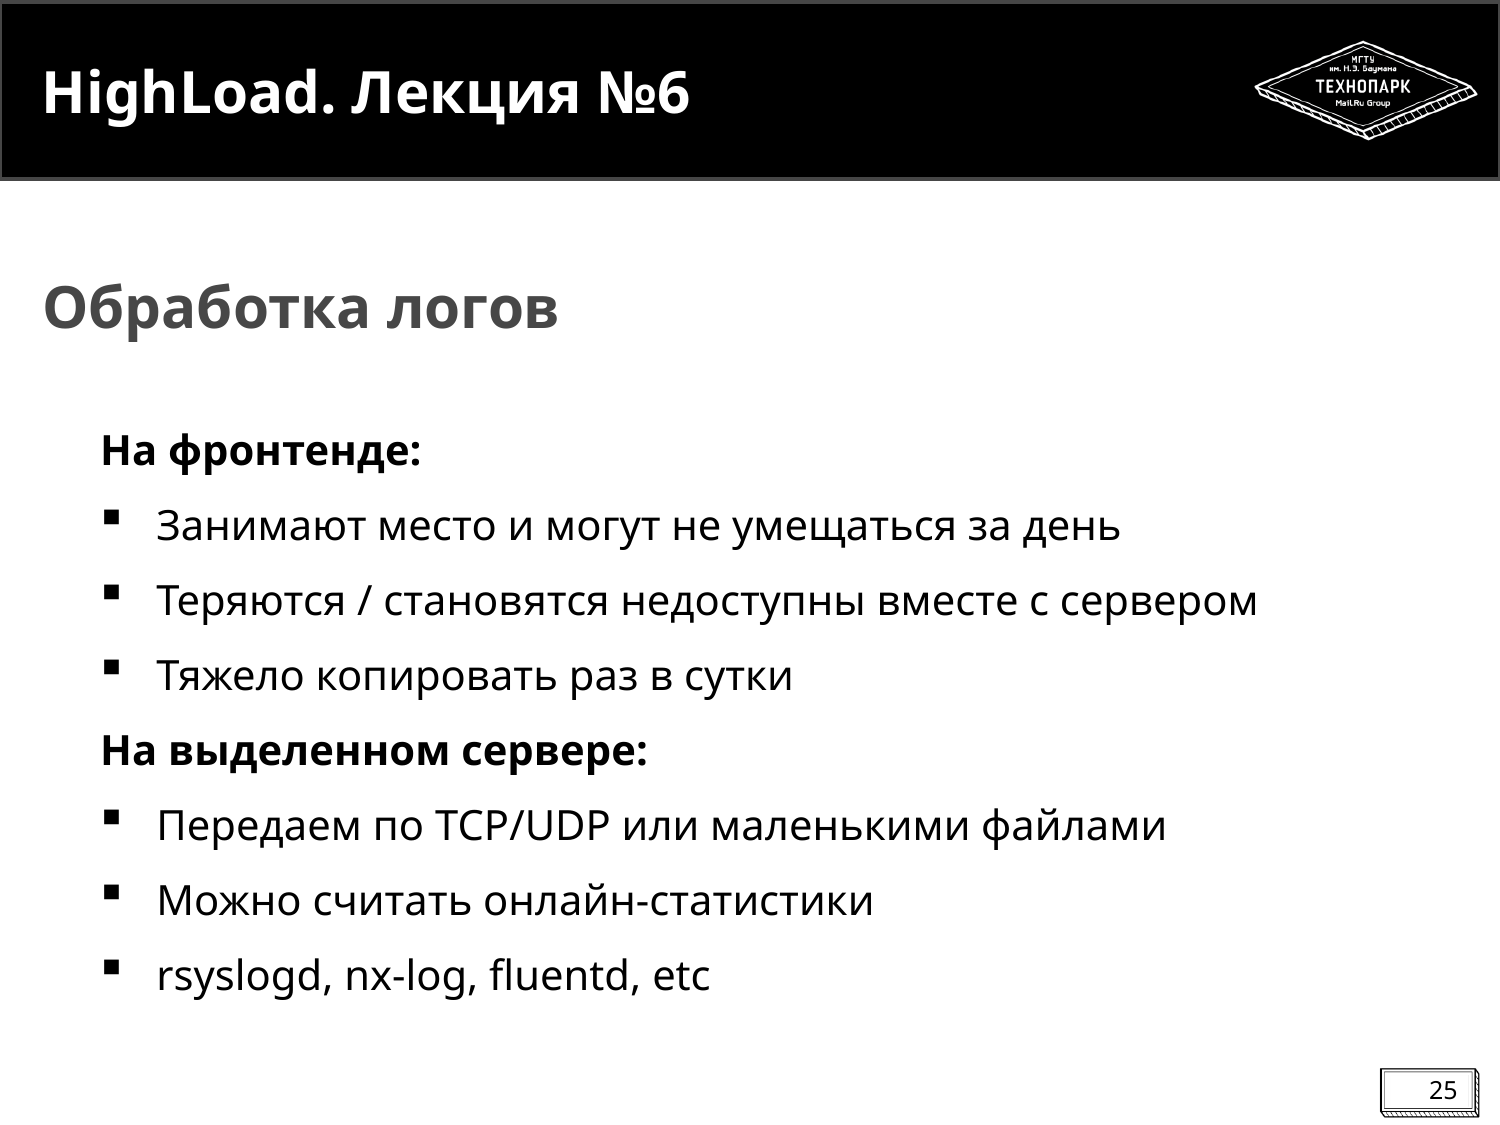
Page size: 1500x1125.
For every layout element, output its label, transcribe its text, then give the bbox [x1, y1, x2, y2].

text_box На фронтенде: Занимают место и могут не умещаться за день Теряются / становятся недоступны вместе с сервером Тяжело копировать раз в сутки На выделенном сервере: Передаем по TCP/UDP или маленькими файлами Можно считать онлайн-статистики rsyslogd, nx-log, fluentd, etc [85, 391, 1386, 1007]
slide_number 25 [1130, 1069, 1473, 1114]
picture [1250, 19, 1492, 162]
text_box Обработка логов [27, 262, 1479, 357]
picture [1366, 1060, 1495, 1125]
title HighLoad. Лекция №6 [26, 15, 1250, 166]
